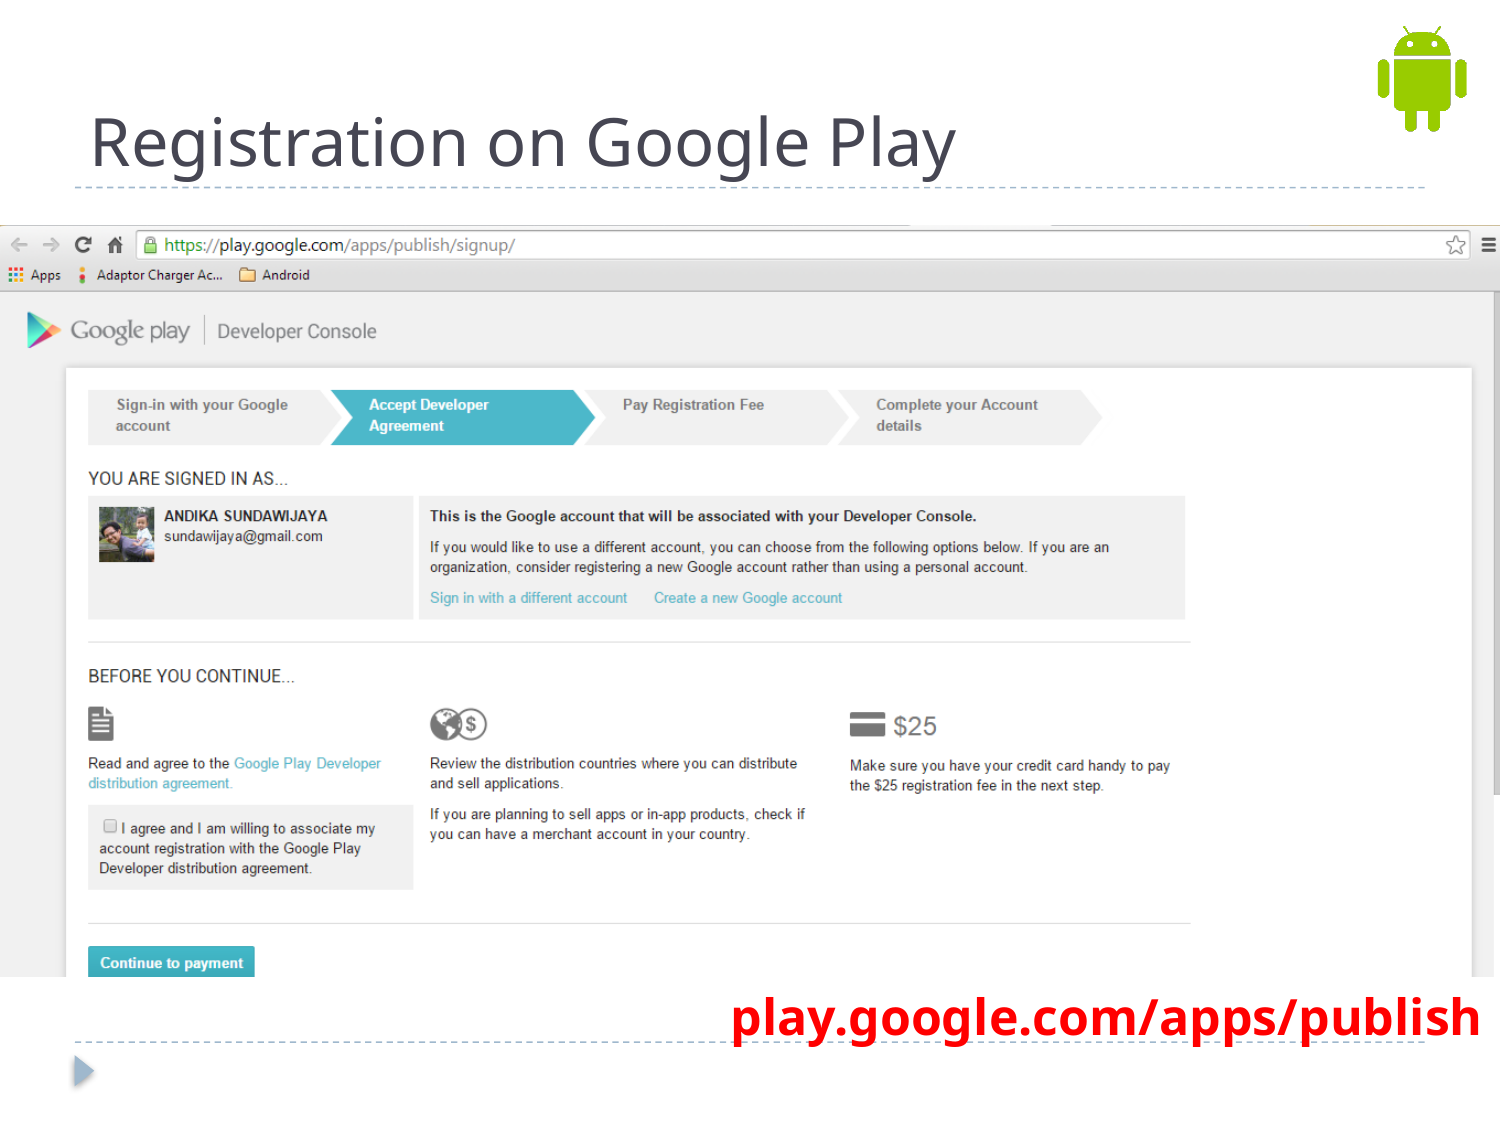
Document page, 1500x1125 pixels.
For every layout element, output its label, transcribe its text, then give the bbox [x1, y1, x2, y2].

picture [0, 224, 1500, 977]
title Registration on Google Play [75, 24, 1425, 188]
text_box play.google.com/apps/publish [715, 991, 1498, 1053]
picture [1425, 24, 1475, 132]
